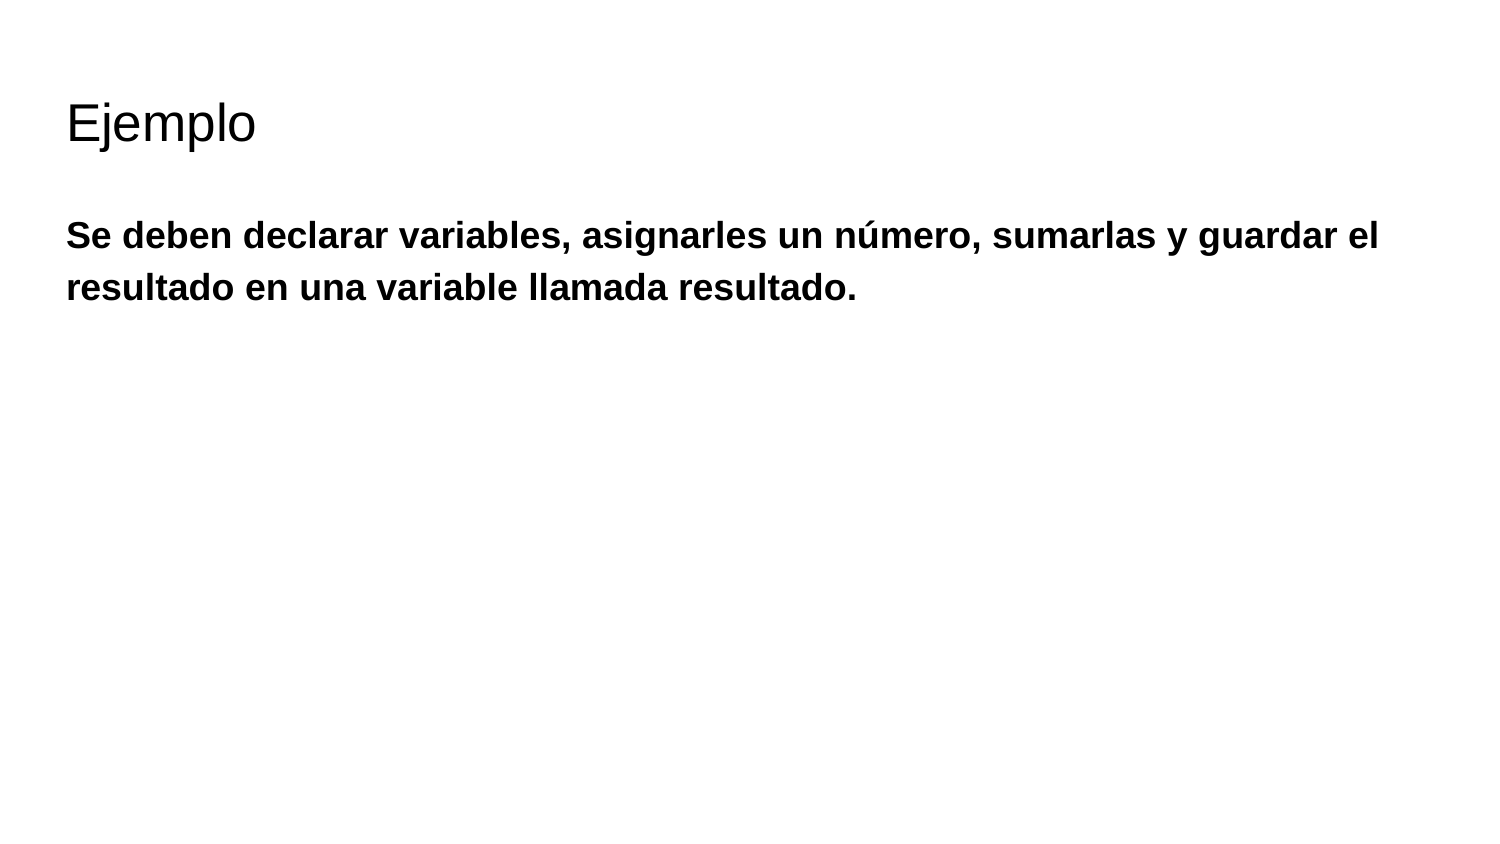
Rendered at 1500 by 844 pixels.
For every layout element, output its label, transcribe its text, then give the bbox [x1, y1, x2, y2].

title Ejemplo [51, 72, 1449, 167]
list Se deben declarar variables, asignarles un número, sumarlas y guardar el resultado en una variable llamada resultado. [51, 189, 1449, 750]
